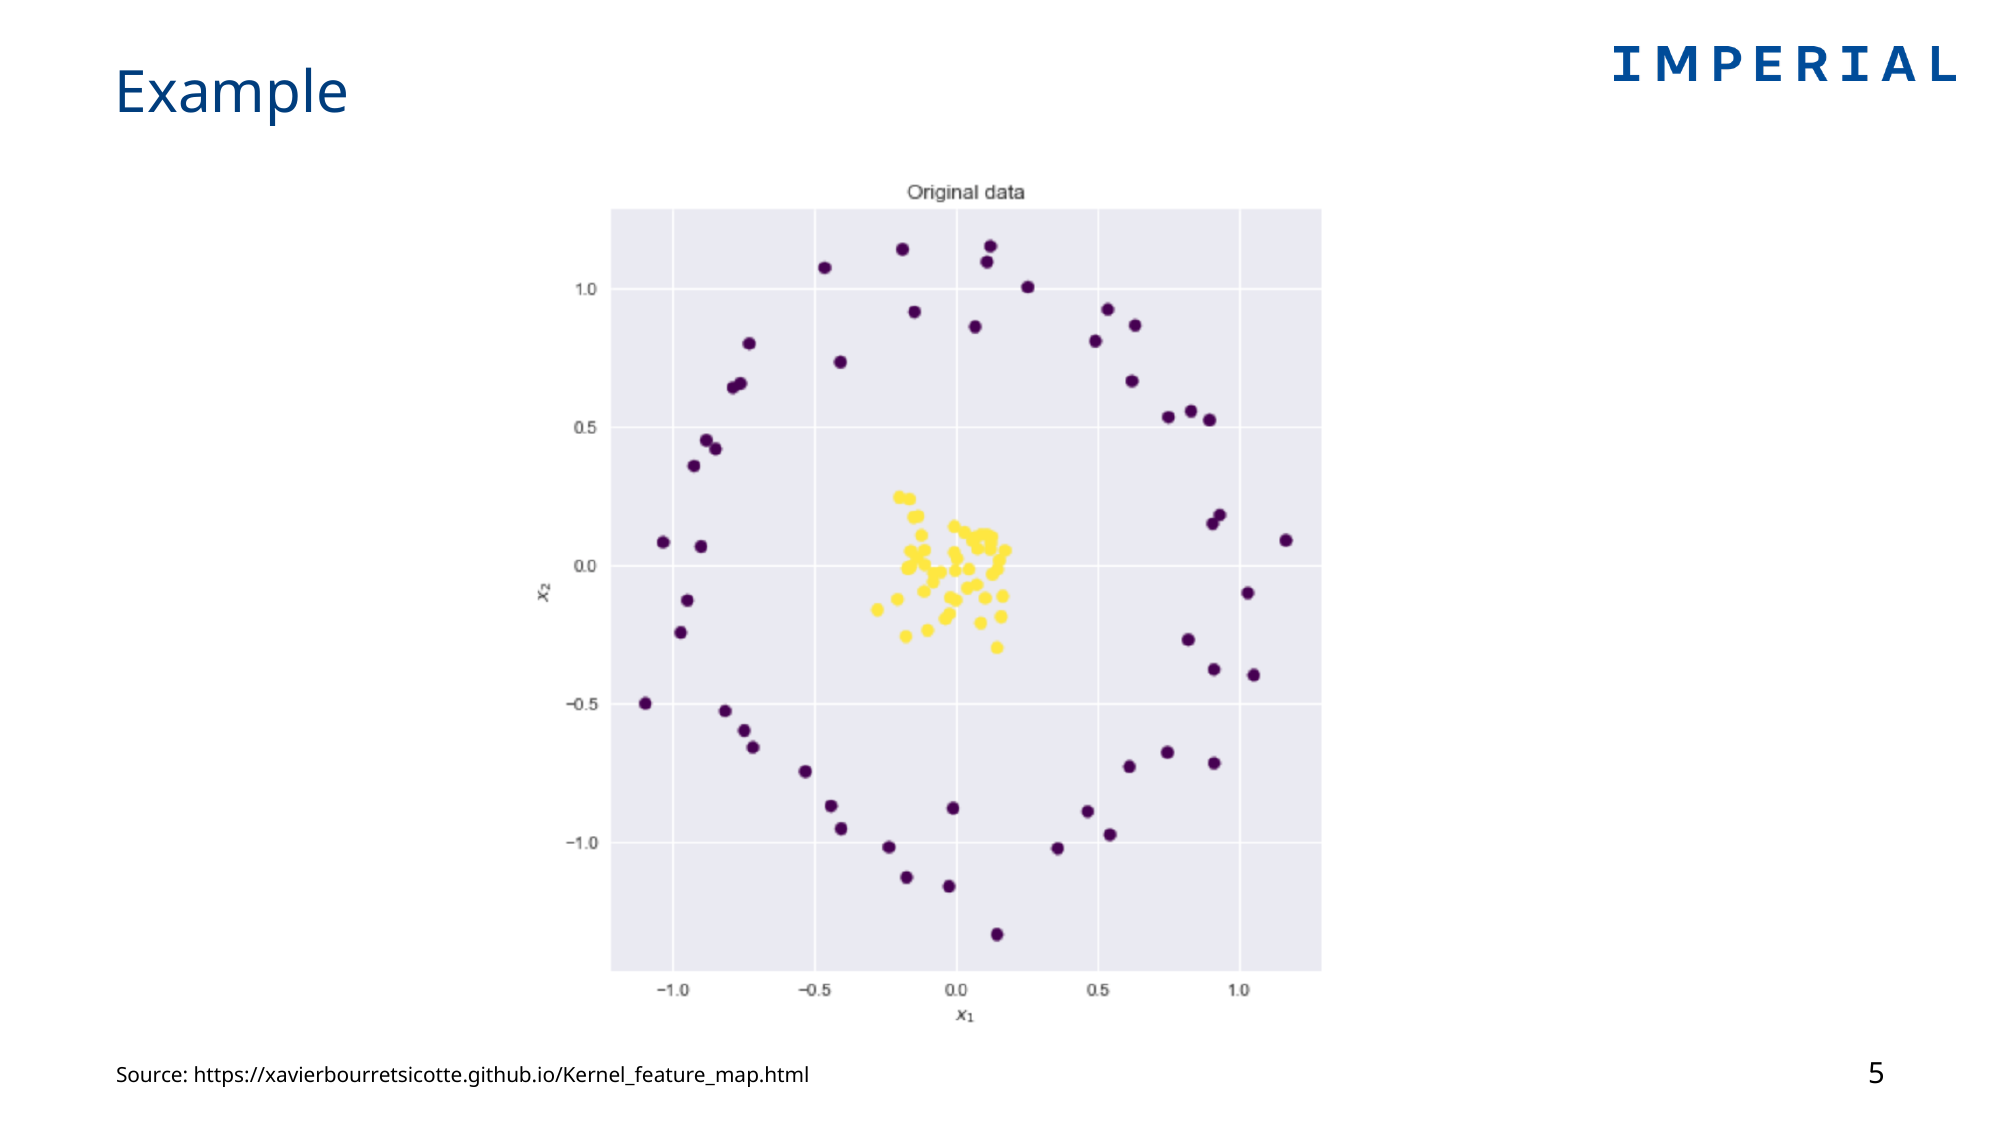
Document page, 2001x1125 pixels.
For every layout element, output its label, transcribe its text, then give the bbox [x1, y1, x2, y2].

title Example [99, 0, 1900, 184]
text_box Source: https://xavierbourretsicotte.github.io/Kernel_feature_map.html [101, 1054, 1204, 1095]
picture [517, 179, 1419, 1041]
picture [1900, 46, 1956, 81]
slide_number 5 [1433, 1046, 1901, 1103]
